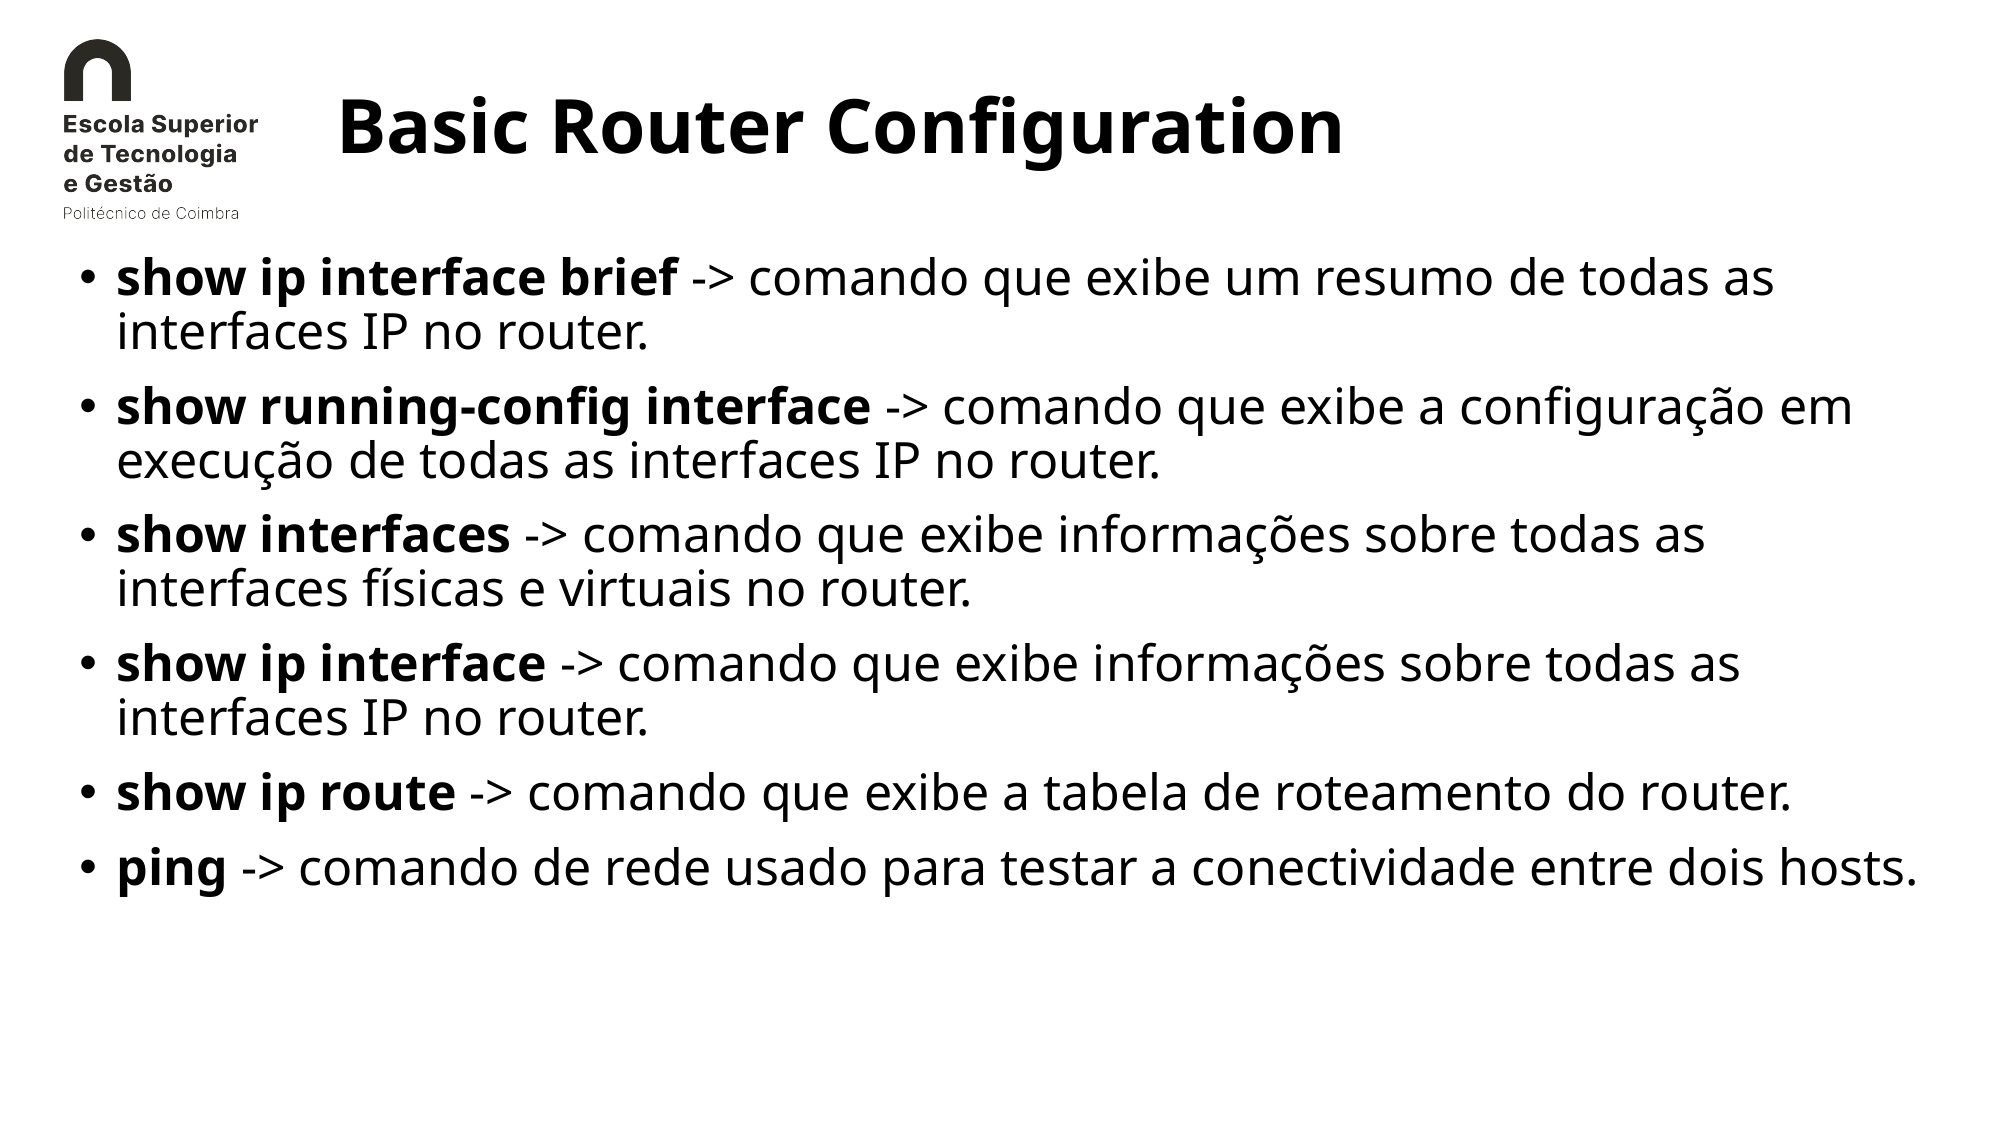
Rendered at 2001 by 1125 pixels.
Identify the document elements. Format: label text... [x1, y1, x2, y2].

list show ip interface brief -> comando que exibe um resumo de todas as interfaces IP no router. show running-config interface -> comando que exibe a configuração em execução de todas as interfaces IP no router. show interfaces -> comando que exibe informações sobre todas as interfaces físicas e virtuais no router. show ip interface -> comando que exibe informações sobre todas as interfaces IP no router. show ip route -> comando que exibe a tabela de roteamento do router. ping -> comando de rede usado para testar a conectividade entre dois hosts. [64, 244, 1940, 1115]
picture [64, 39, 258, 219]
title Basic Router Configuration [301, 39, 1940, 219]
